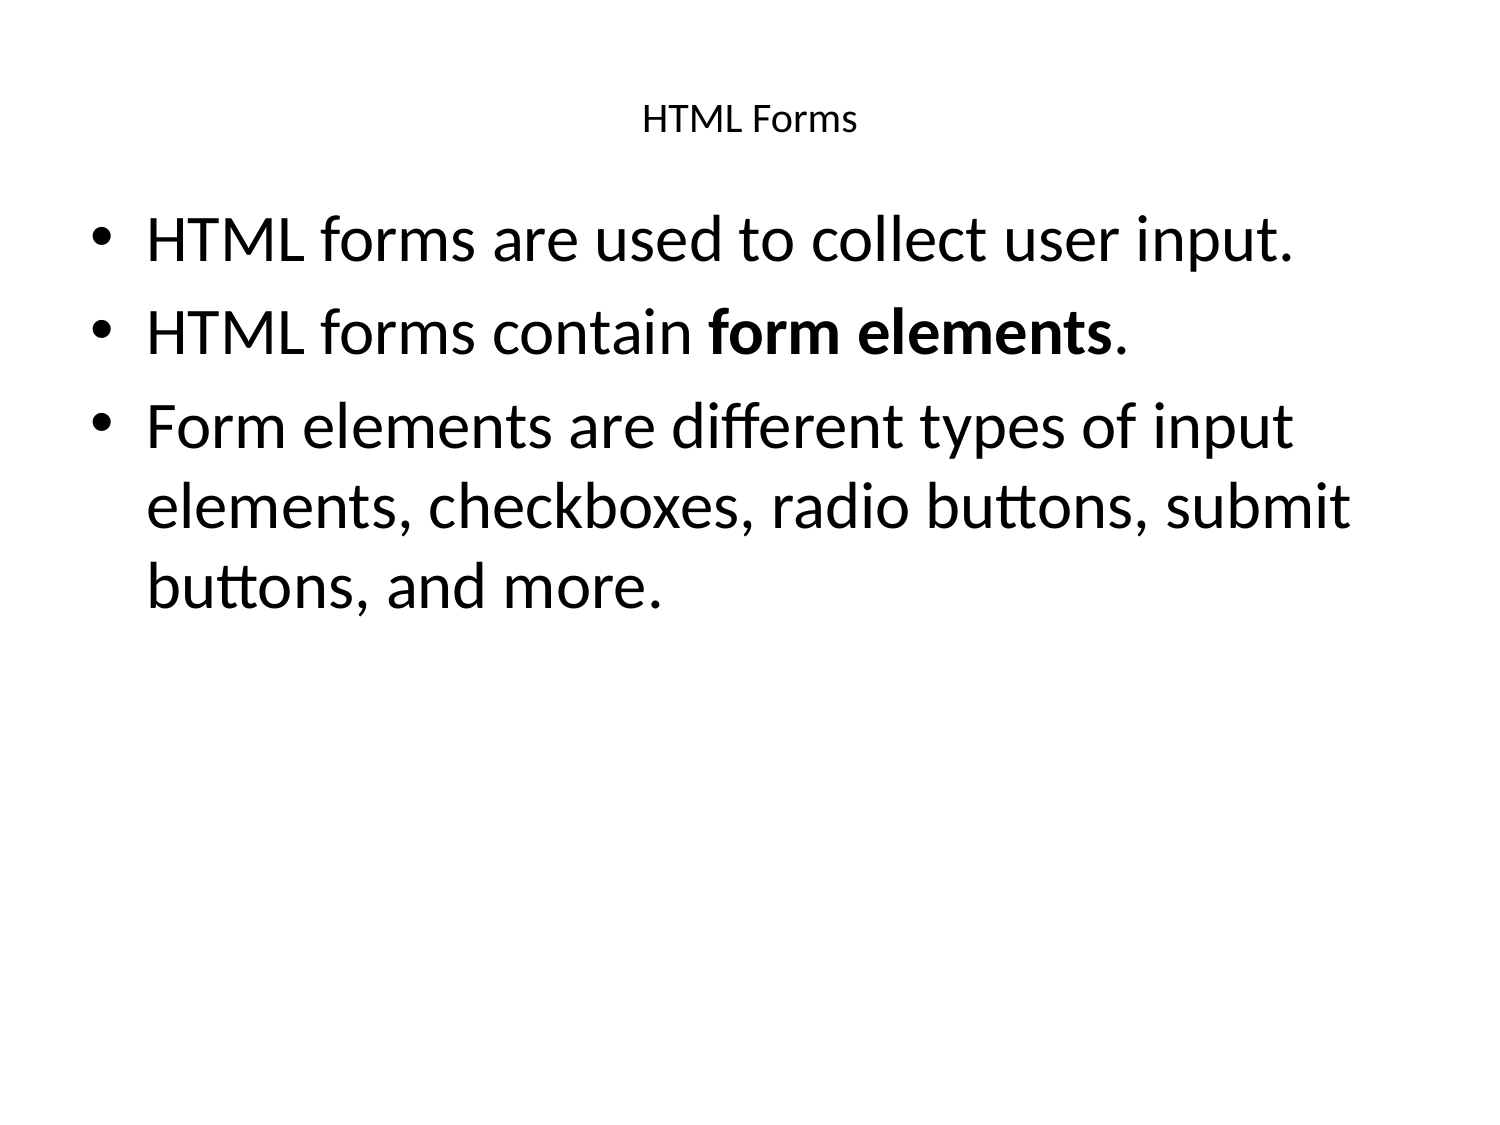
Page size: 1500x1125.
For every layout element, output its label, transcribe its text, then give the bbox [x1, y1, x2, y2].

list HTML forms are used to collect user input. HTML forms contain form elements. Form elements are different types of input elements, checkboxes, radio buttons, submit buttons, and more. [75, 187, 1425, 1005]
title HTML Forms [75, 82, 1425, 187]
